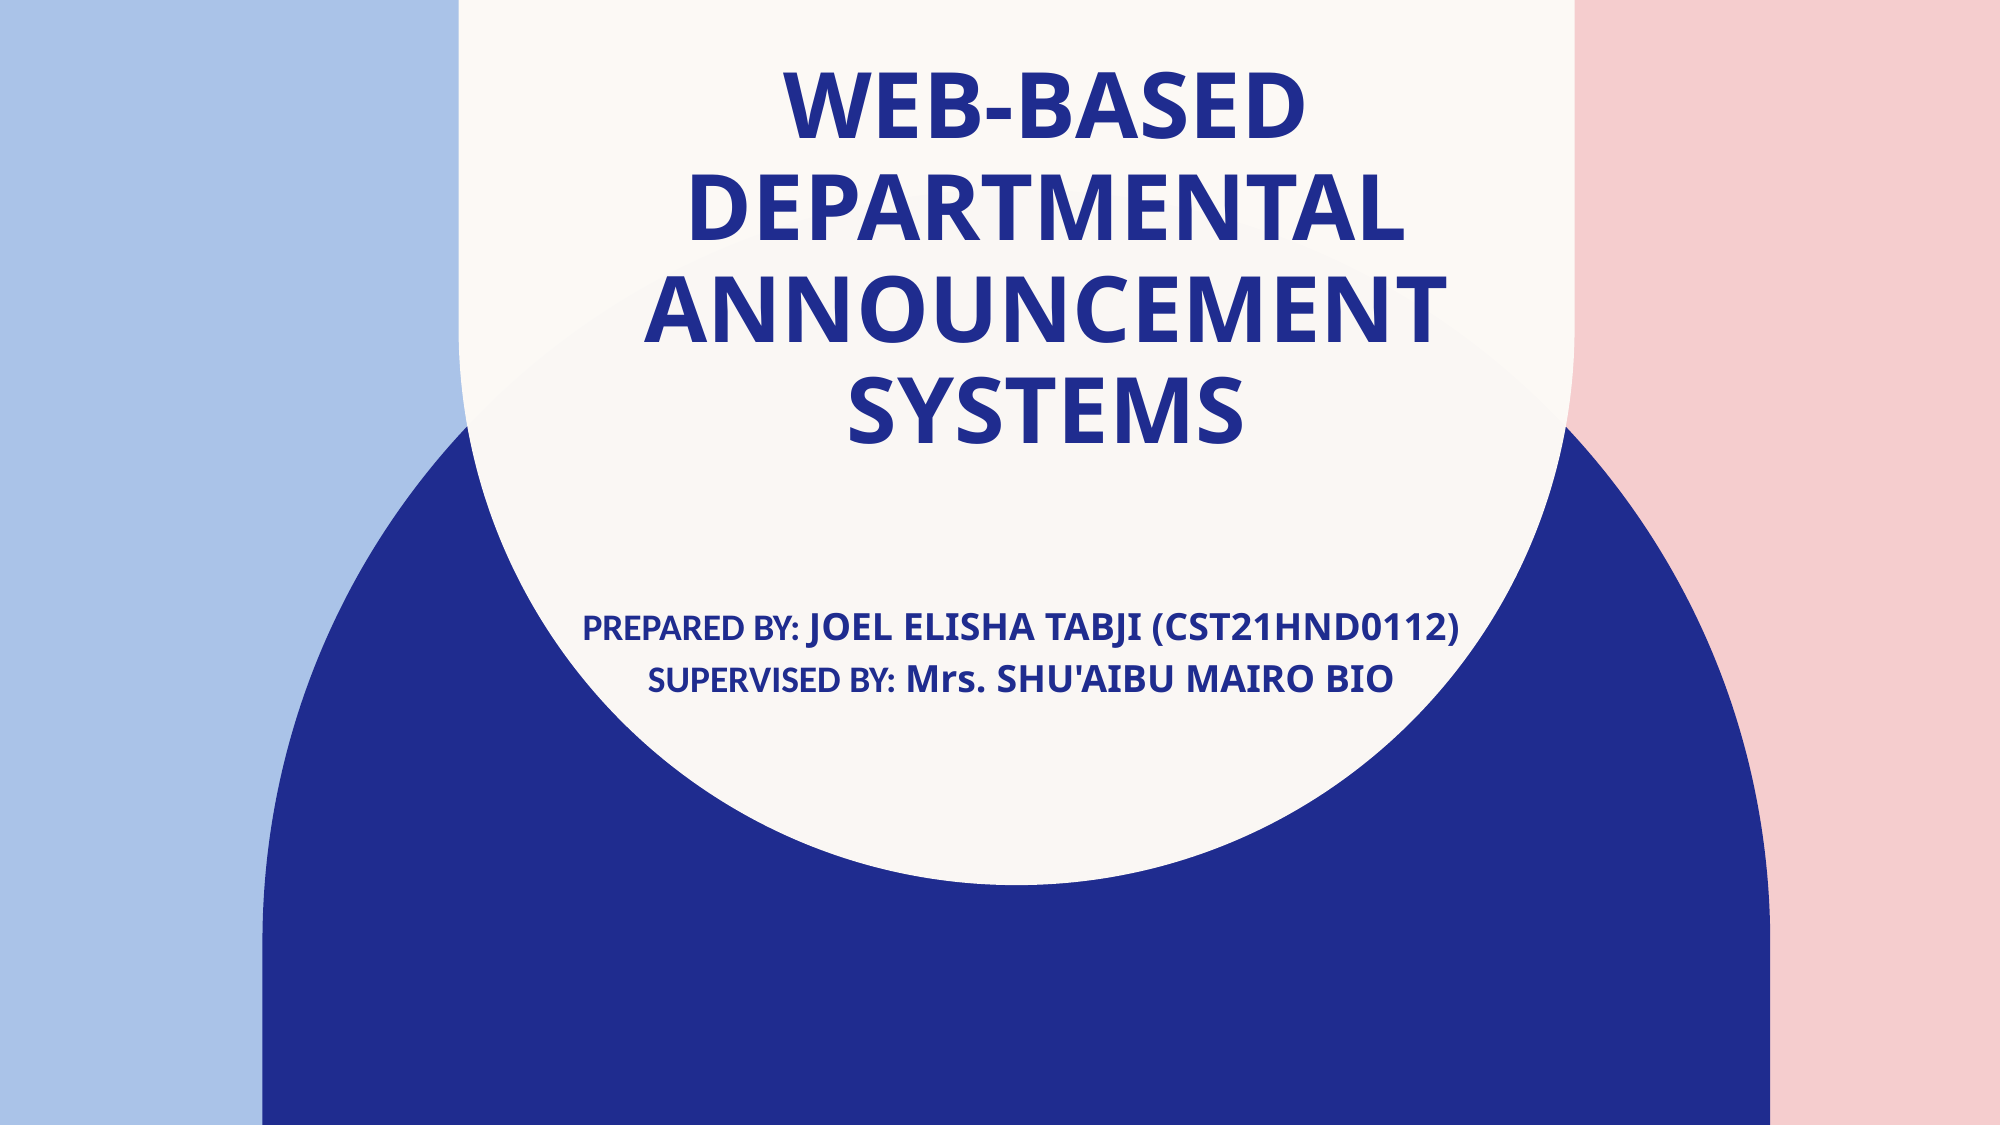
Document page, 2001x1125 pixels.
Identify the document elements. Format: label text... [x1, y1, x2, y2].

subtitle PREPARED BY: JOEL ELISHA TABJI (CST21HND0112) SUPERVISED BY: Mrs. SHU'AIBU MAIRO BIO [378, 602, 1665, 747]
title WEB-BASED DEPARTMENTAL ANNOUNCEMENT SYSTEMS [511, 55, 1582, 257]
